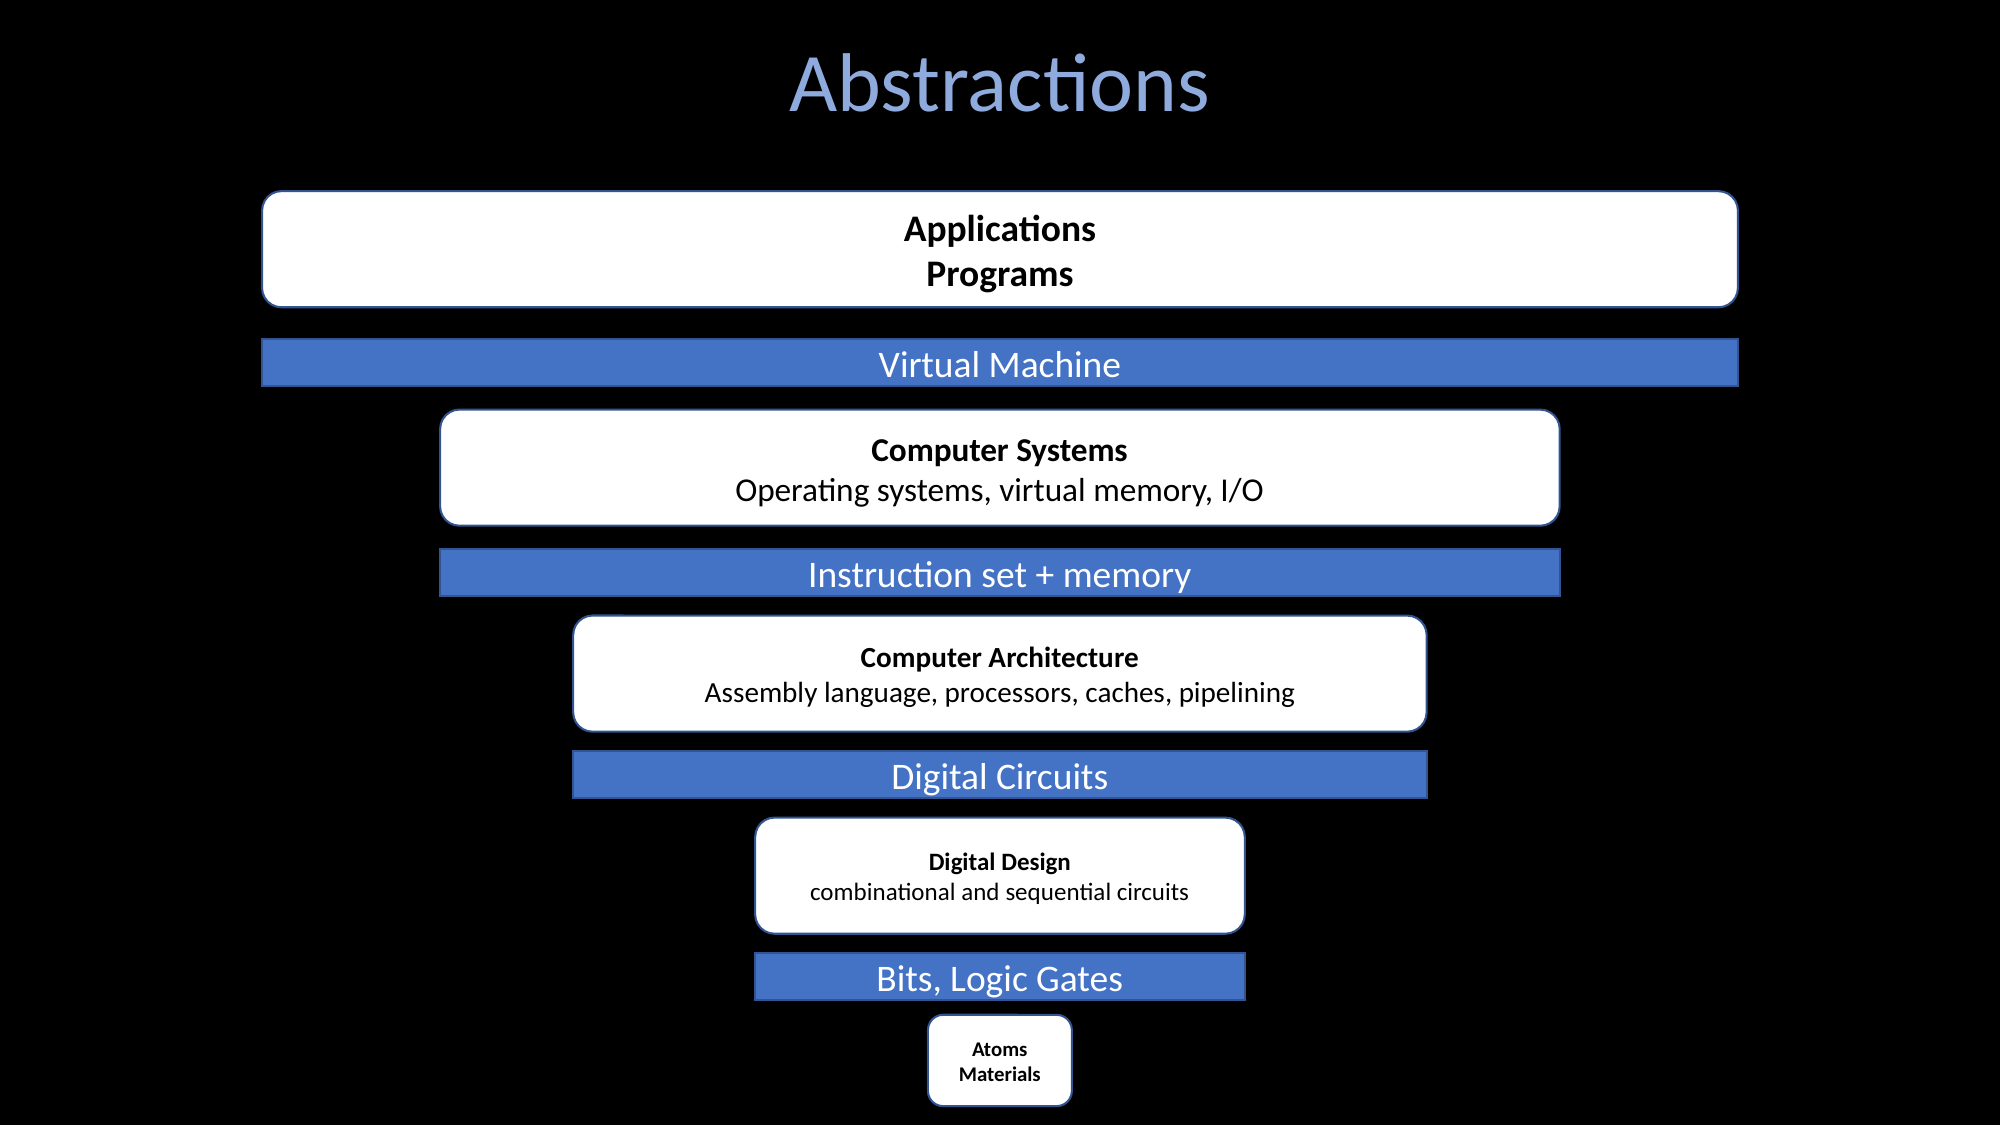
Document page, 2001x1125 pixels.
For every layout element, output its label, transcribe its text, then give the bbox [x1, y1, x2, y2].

text_box Instruction set + memory [439, 548, 1561, 597]
text_box Computer Systems Operating systems, virtual memory, I/O [439, 408, 1561, 527]
text_box Atoms Materials [926, 1013, 1073, 1108]
text_box Bits, Logic Gates [754, 952, 1246, 1001]
text_box Computer Architecture Assembly language, processors, caches, pipelining [572, 614, 1428, 733]
text_box Digital Design combinational and sequential circuits [754, 816, 1246, 935]
text_box Digital Circuits [572, 750, 1428, 799]
text_box Virtual Machine [261, 338, 1739, 387]
text_box Abstractions [307, 20, 1693, 136]
text_box Applications Programs [260, 190, 1739, 309]
